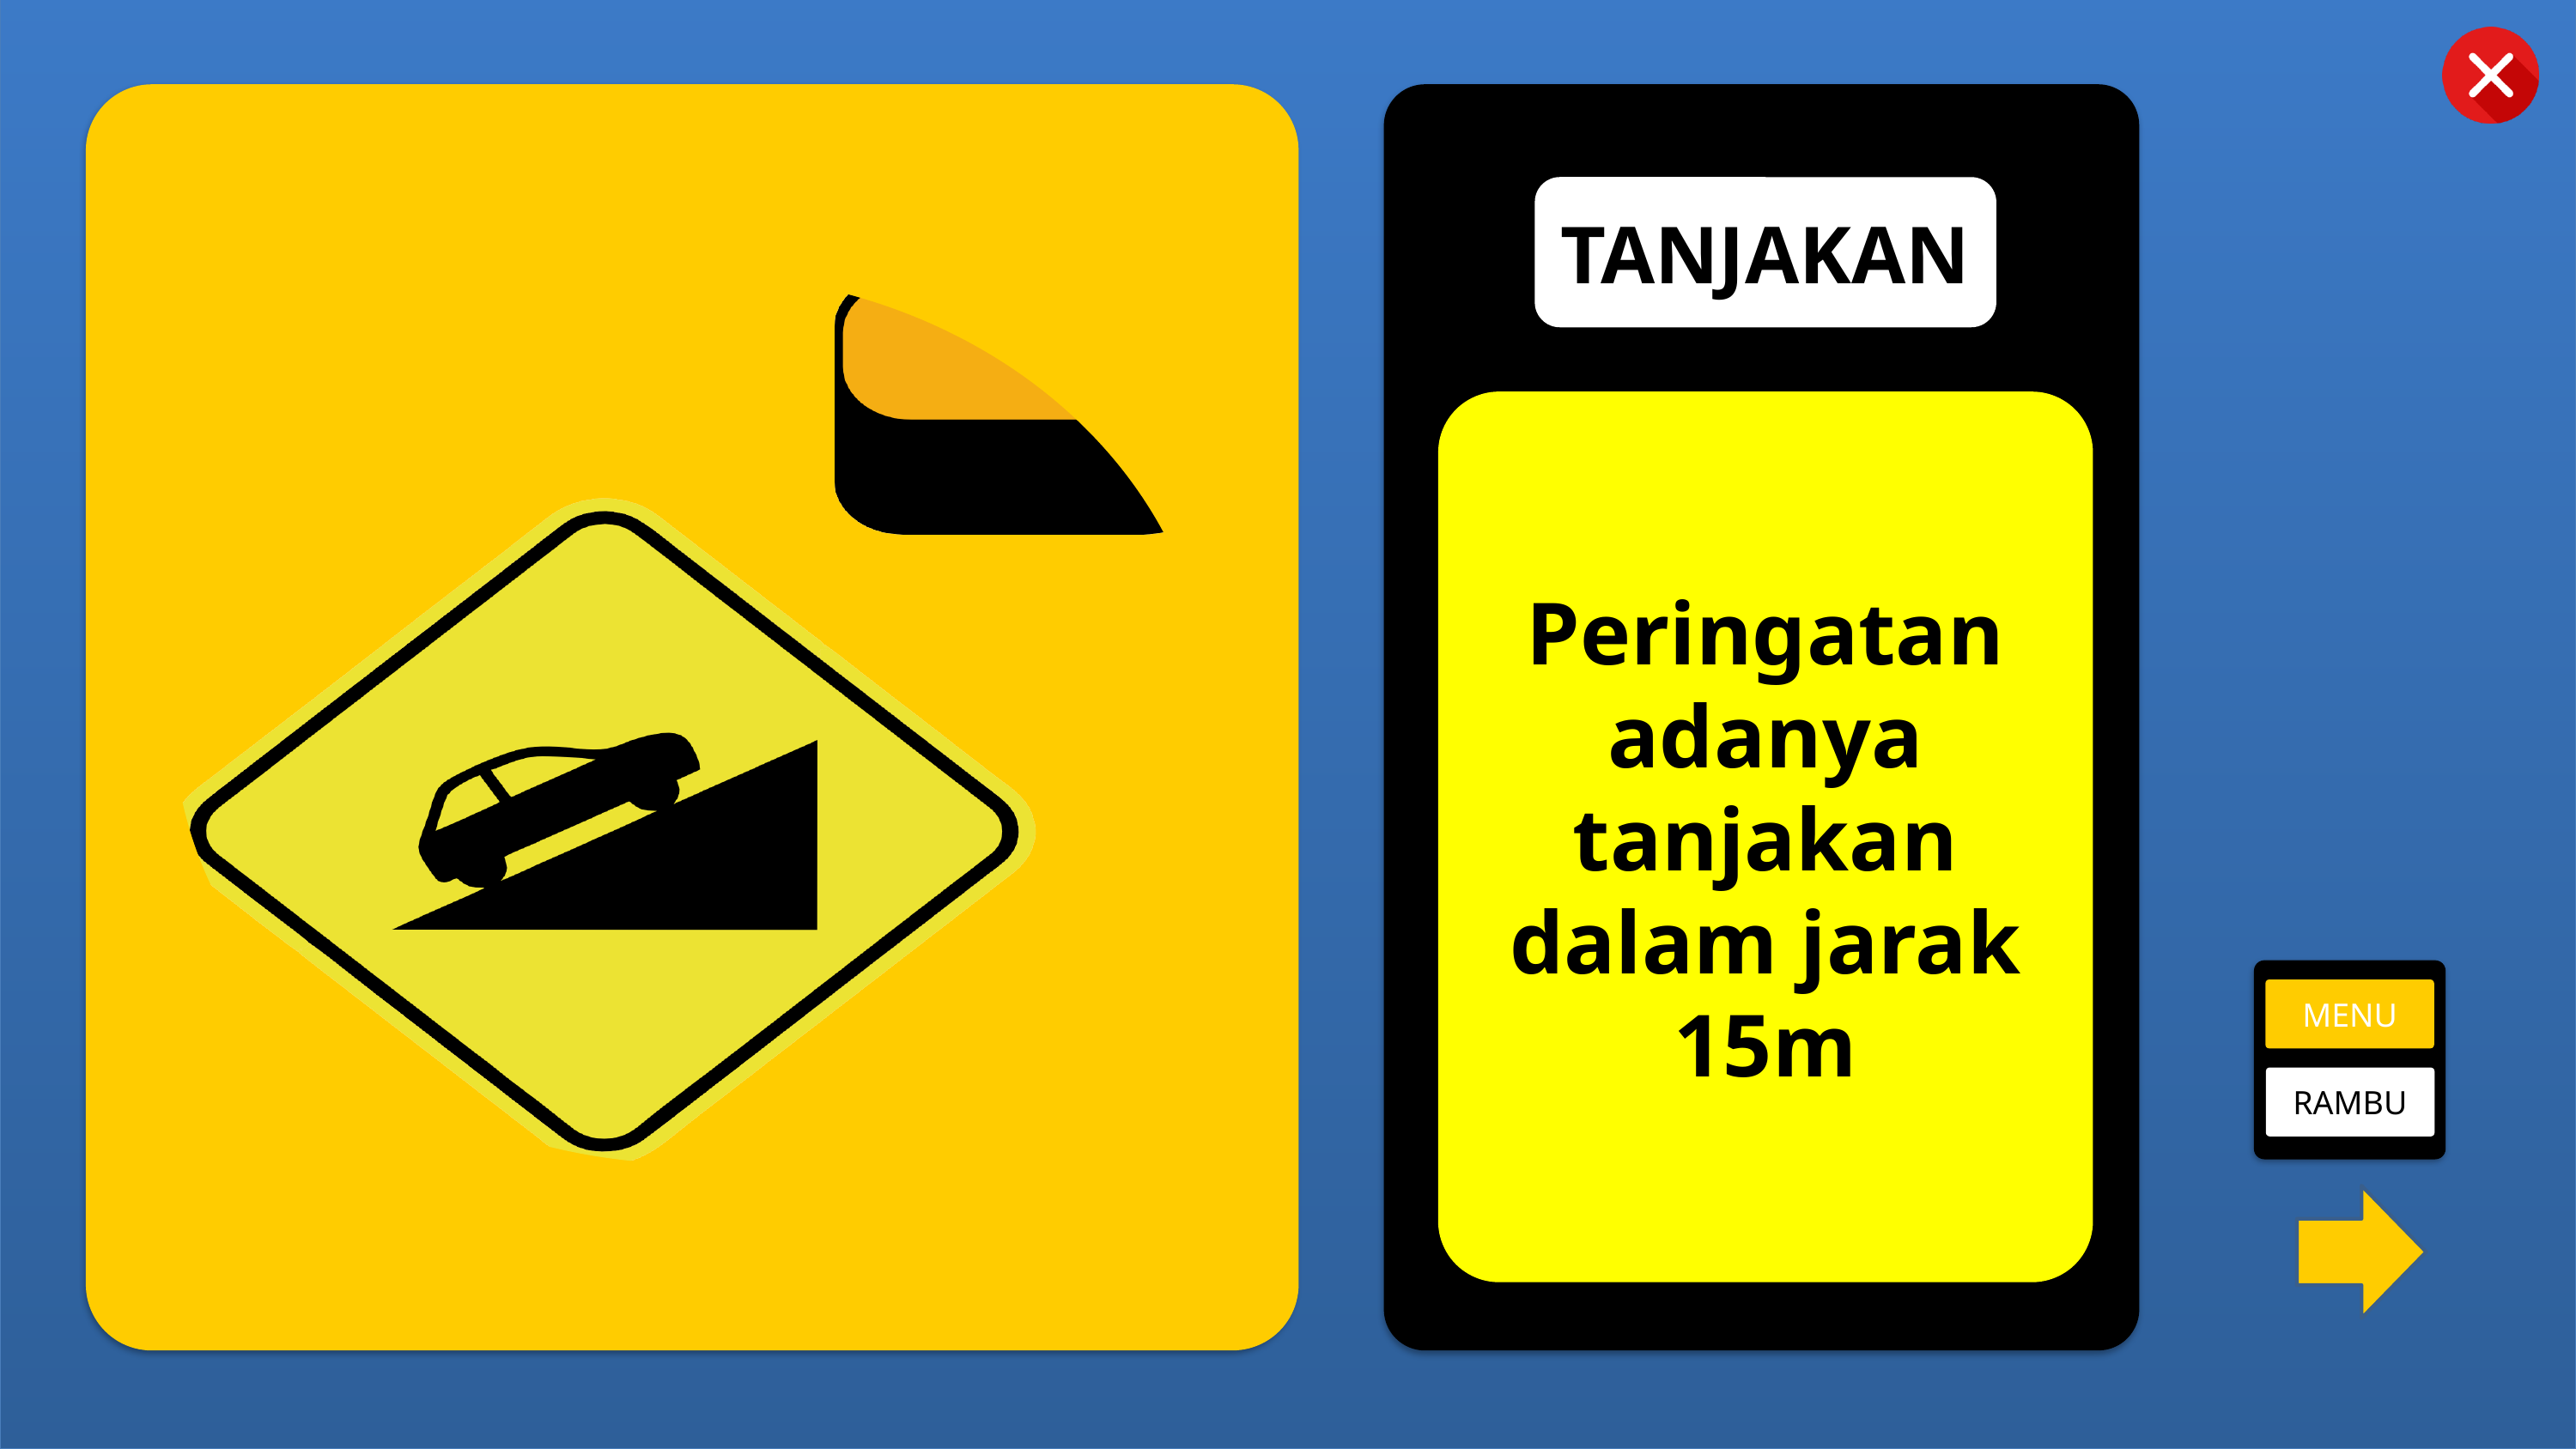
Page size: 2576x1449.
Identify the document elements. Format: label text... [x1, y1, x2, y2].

text_box [83, 82, 1301, 1353]
text_box [1382, 82, 2142, 1353]
picture [173, 273, 1212, 1165]
text_box Peringatan adanya tanjakan dalam jarak 15m [1436, 390, 2095, 1284]
text_box [0, 0, 2576, 1449]
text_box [2253, 960, 2446, 1160]
text_box TANJAKAN [1533, 175, 1999, 330]
text_box [2294, 1184, 2428, 1320]
picture [2442, 26, 2540, 124]
